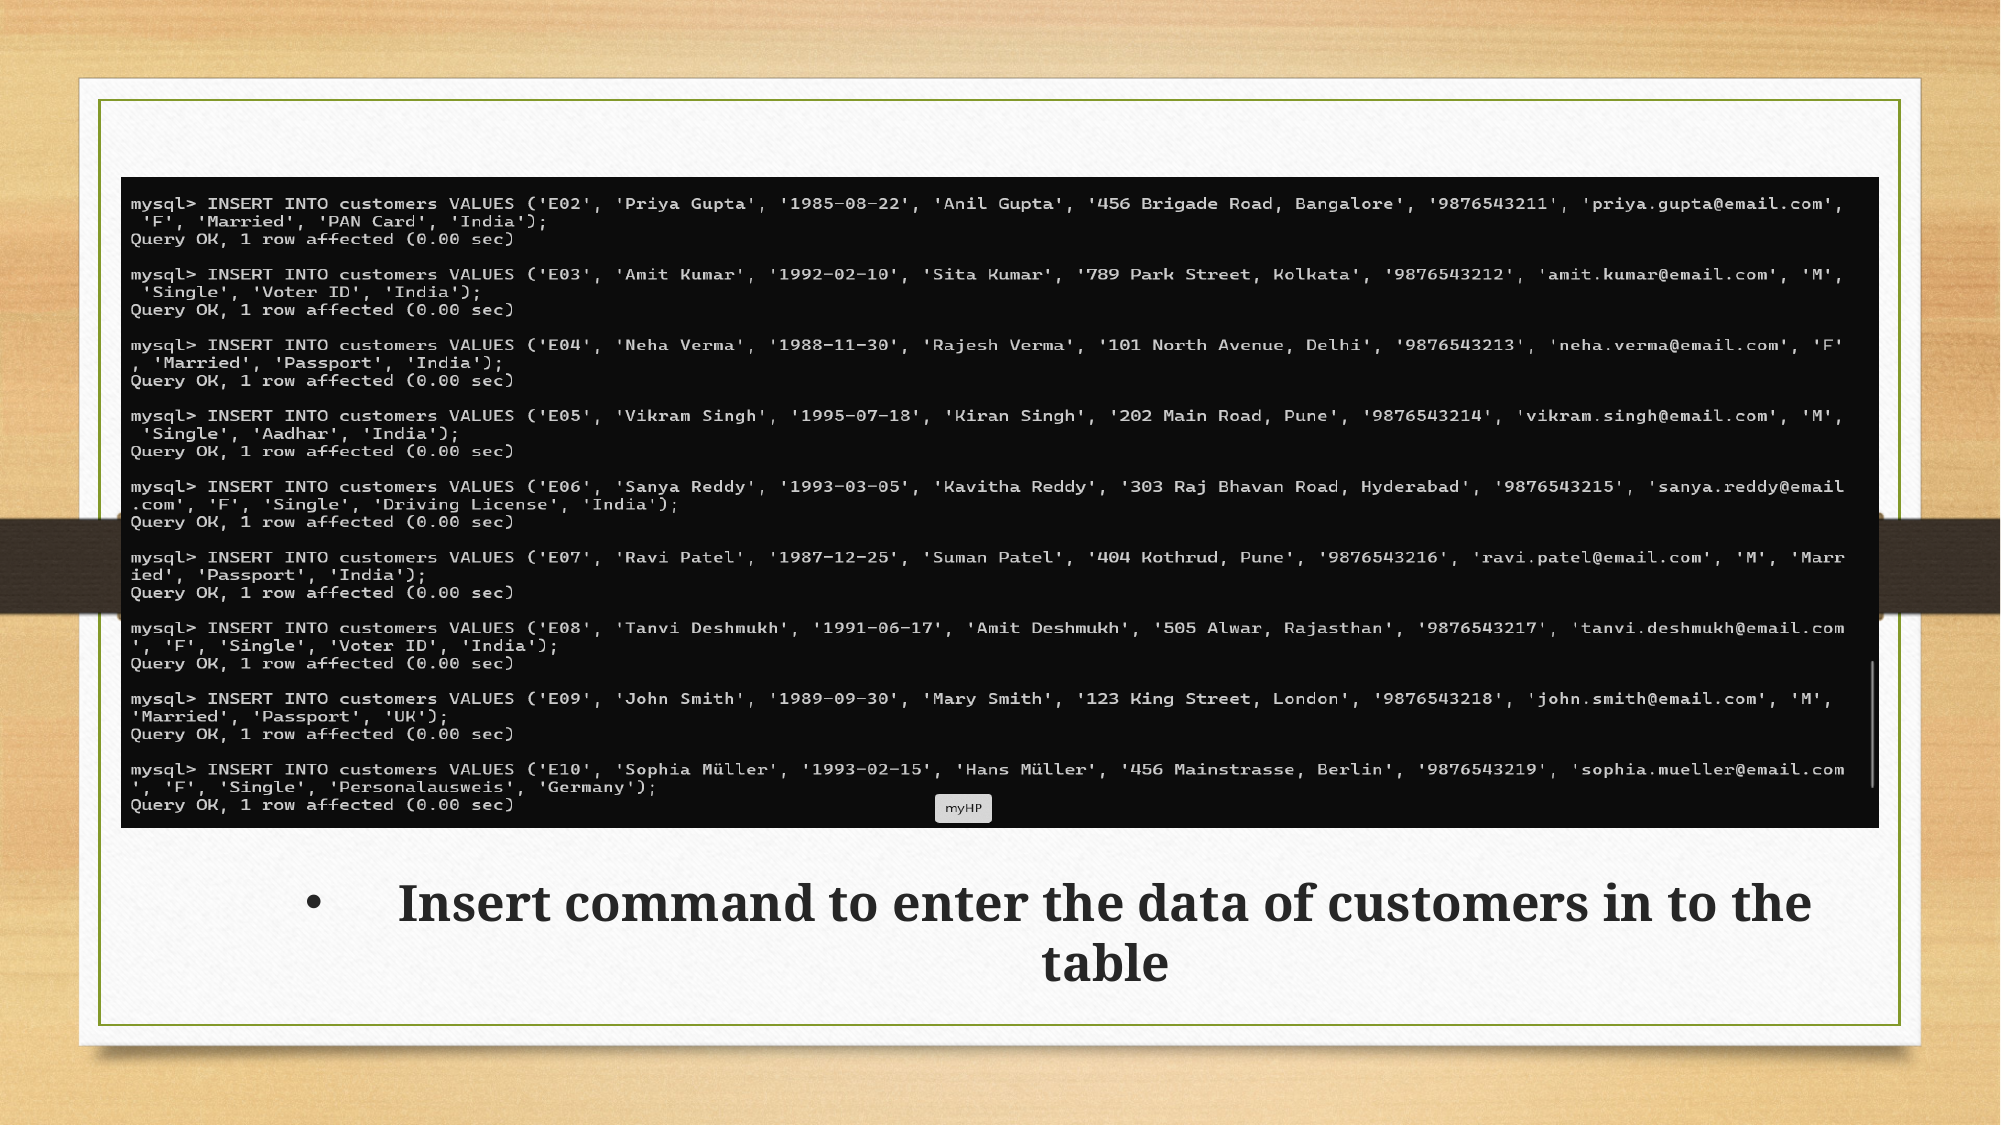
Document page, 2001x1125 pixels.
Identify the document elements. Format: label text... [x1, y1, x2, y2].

title Insert command to enter the data of customers in to the table [271, 828, 1847, 1039]
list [120, 177, 1880, 828]
picture [0, 0, 2001, 1125]
